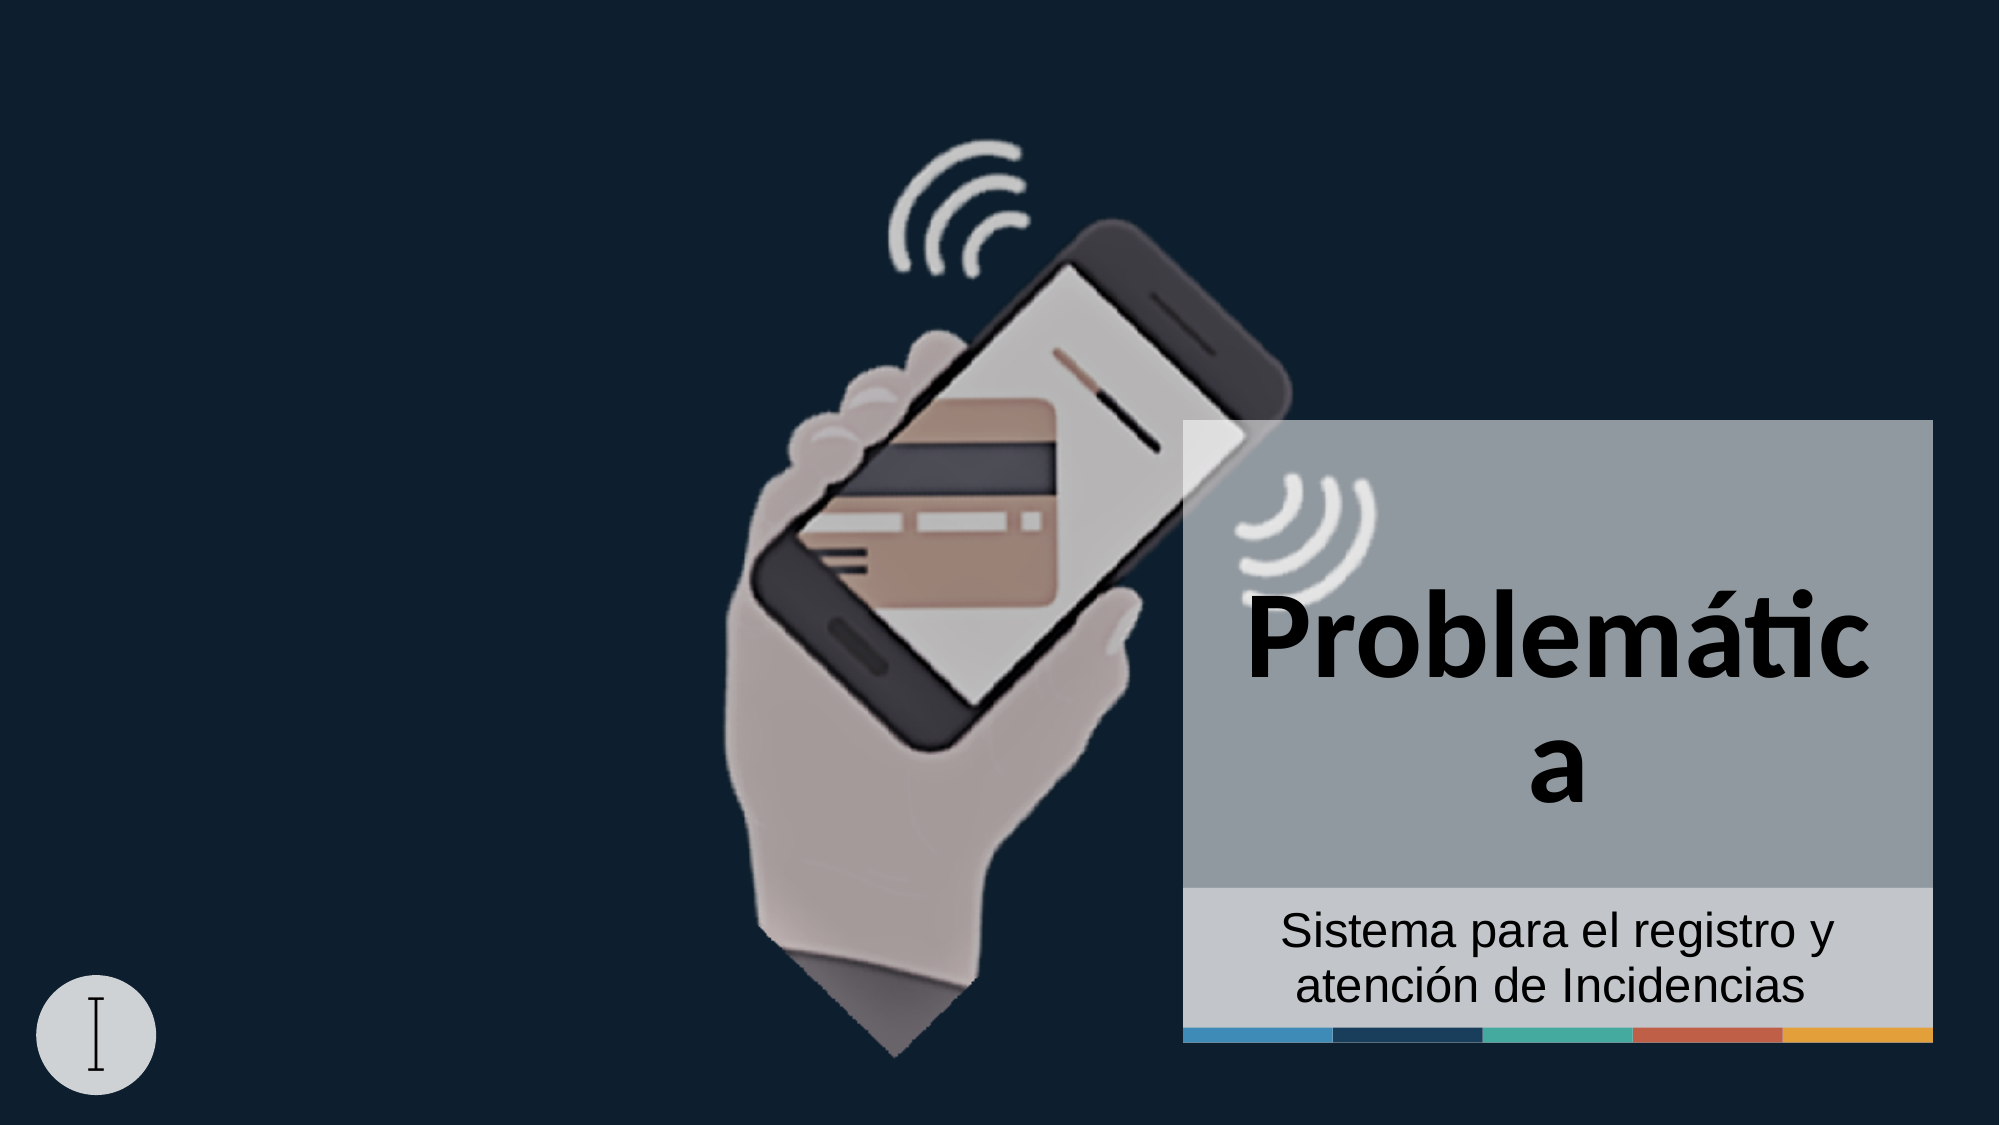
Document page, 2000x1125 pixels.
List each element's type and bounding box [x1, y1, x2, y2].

picture [1, 0, 1998, 1125]
text_box [1182, 1027, 1934, 1043]
